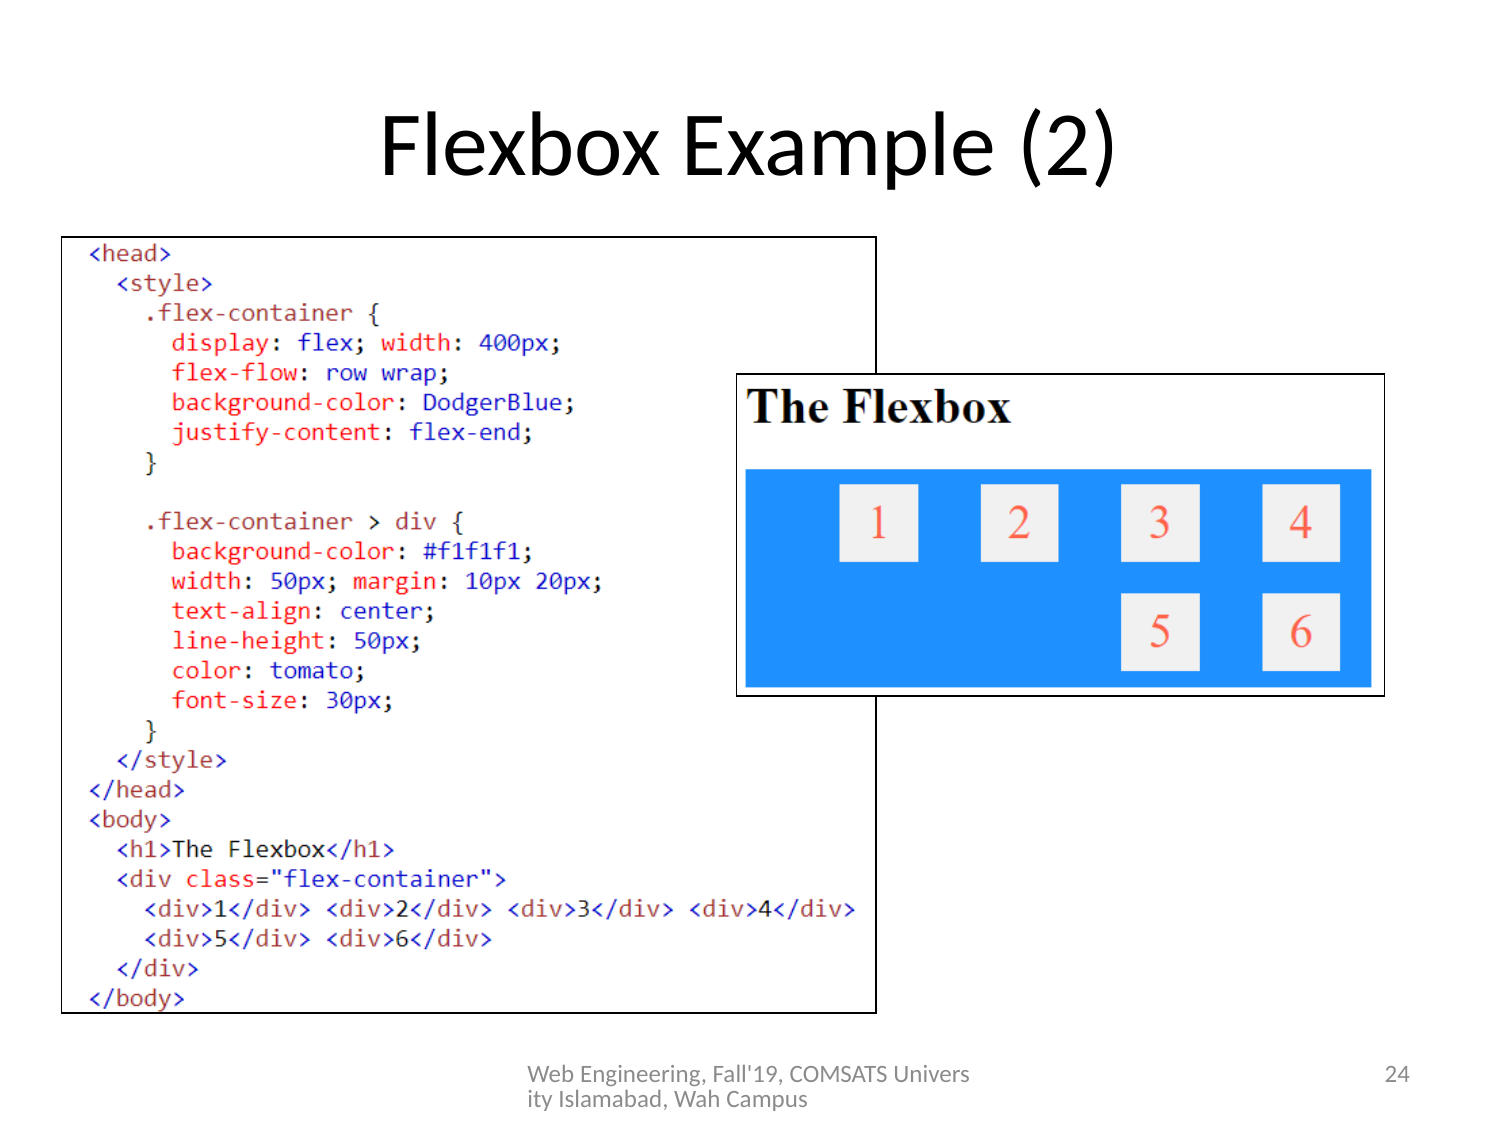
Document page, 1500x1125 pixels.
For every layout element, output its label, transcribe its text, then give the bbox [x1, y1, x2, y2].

title Flexbox Example (2) [75, 45, 1425, 233]
footer Web Engineering, Fall'19, COMSATS University Islamabad, Wah Campus [512, 1042, 988, 1103]
slide_number 24 [1074, 1042, 1425, 1103]
picture [62, 237, 1385, 1013]
